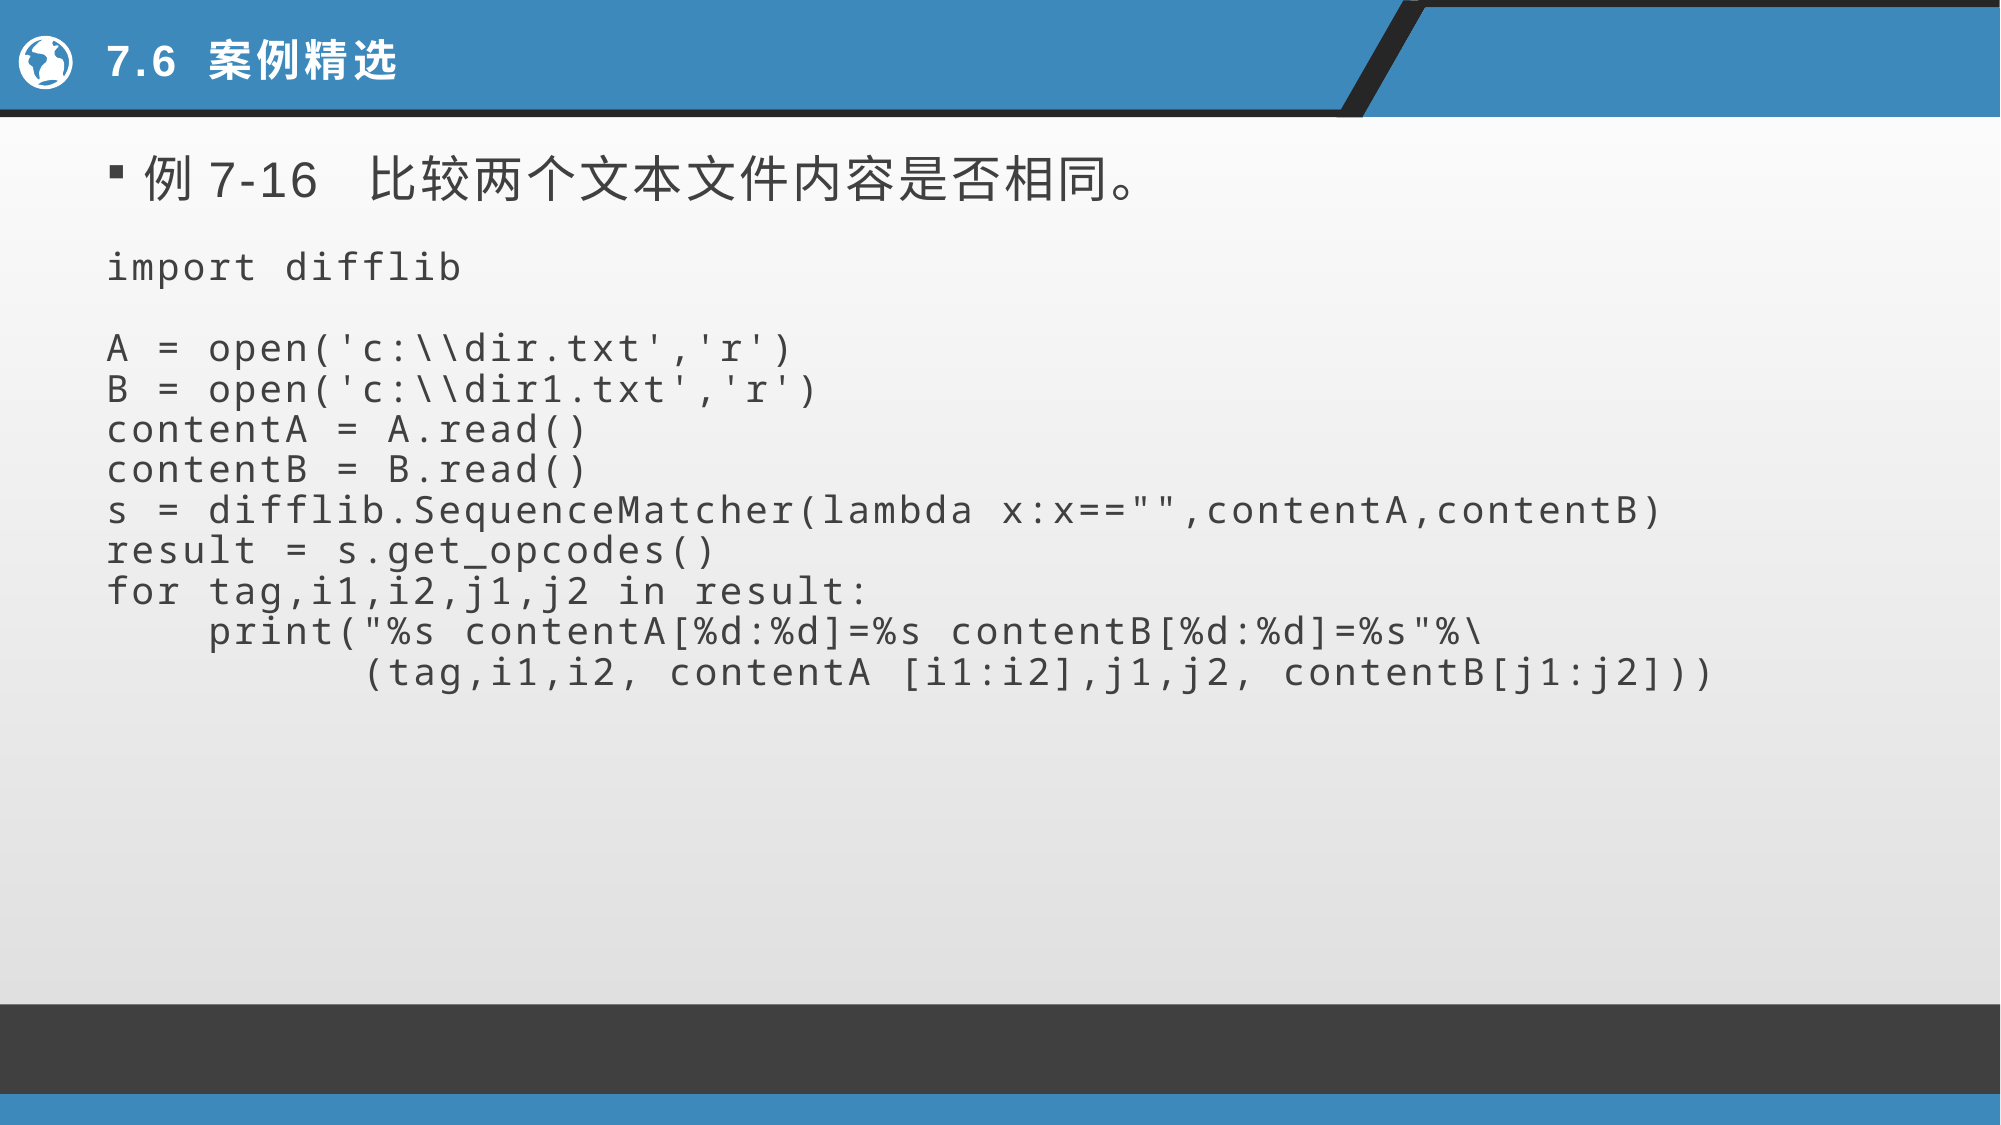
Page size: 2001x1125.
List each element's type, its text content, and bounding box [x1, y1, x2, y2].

list 例7-16 比较两个文本文件内容是否相同。 import difflib A = open('c:\\dir.txt','r') B = open('c:\\dir1.txt','r') contentA = A.read() contentB = B.read() s = difflib.SequenceMatcher(lambda x:x=="",contentA,contentB) result = s.get_opcodes() for tag,i1,i2,j1,j2 in result: print("%s contentA[%d:%d]=%s contentB[%d:%d]=%s"%\ (tag,i1,i2, contentA [i1:i2],j1,j2, contentB[j1:j2])) [90, 146, 1921, 976]
title 7.6 案例精选 [90, 24, 977, 93]
